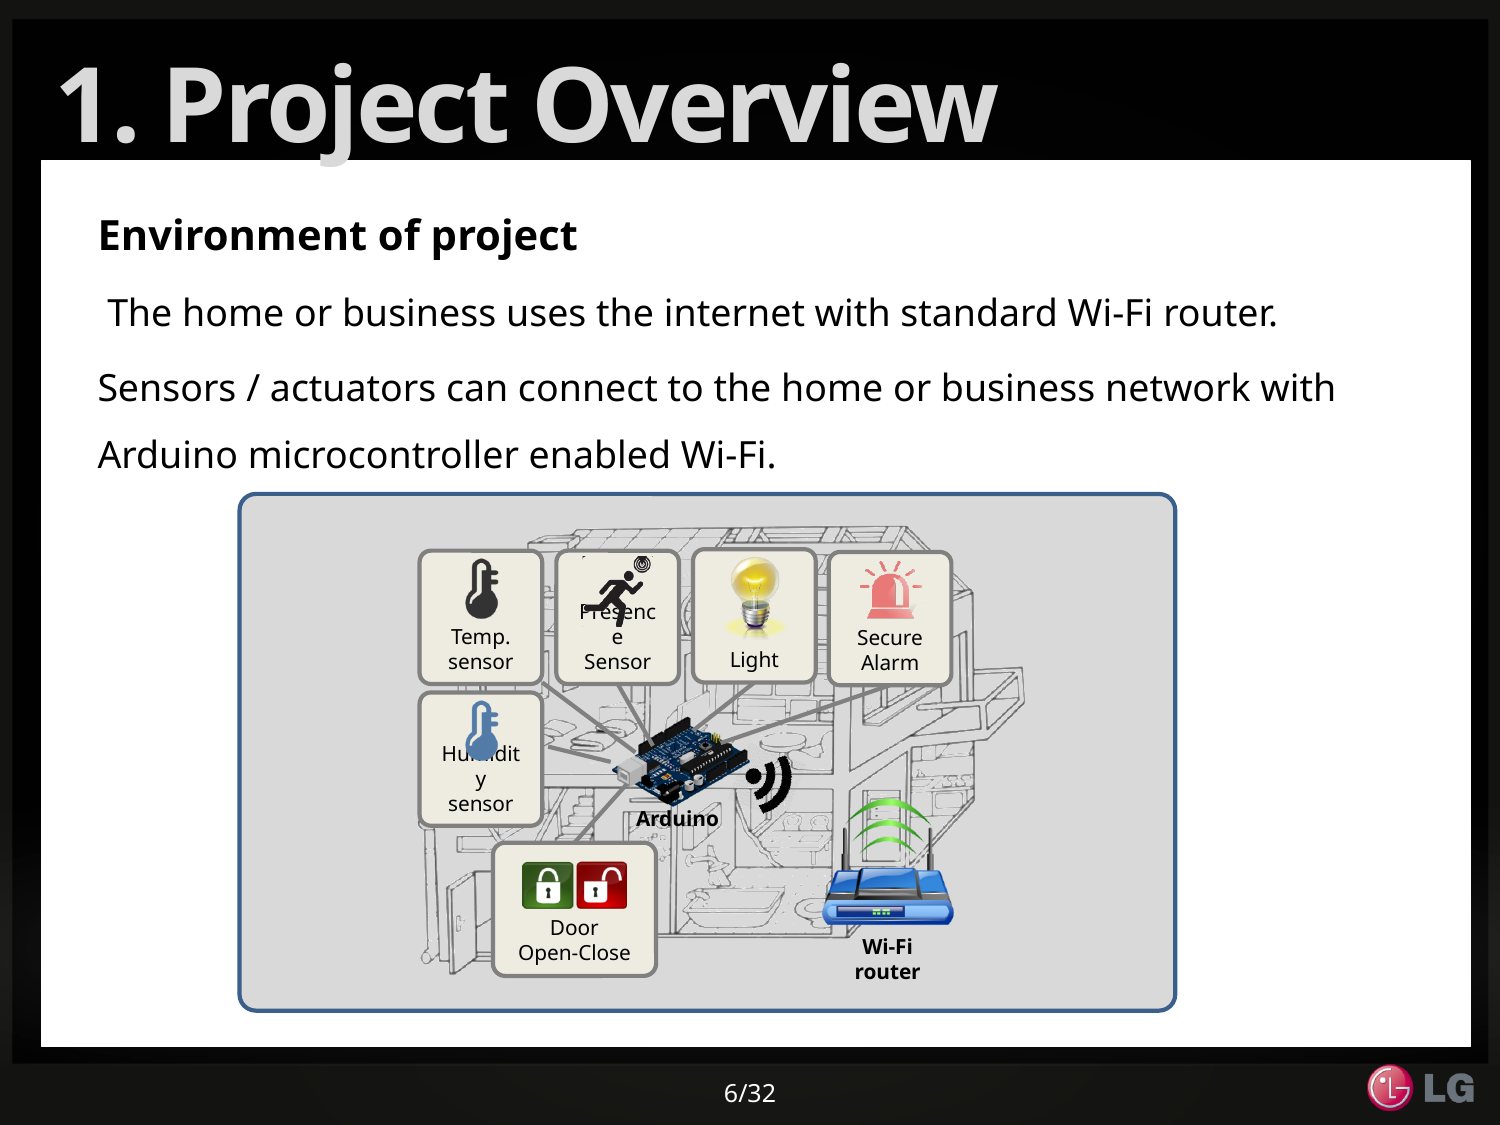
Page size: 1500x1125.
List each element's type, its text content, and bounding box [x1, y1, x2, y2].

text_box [574, 783, 628, 843]
text_box Wi-Fi router [827, 985, 948, 990]
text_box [692, 682, 755, 731]
text_box Environment of project The home or business uses the internet with standard Wi-Fi router. Sensors / actuators can connect to the home or business network with Arduino microcontroller enabled Wi-Fi. [82, 176, 1424, 527]
picture [0, 0, 1500, 1125]
text_box [39, 159, 1473, 1049]
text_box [547, 746, 611, 763]
title 1. Project Overview [39, 46, 1412, 155]
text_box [541, 682, 636, 753]
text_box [638, 683, 654, 747]
slide_number 6/32 [575, 1064, 925, 1125]
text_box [720, 684, 891, 744]
text_box [237, 527, 1178, 1013]
